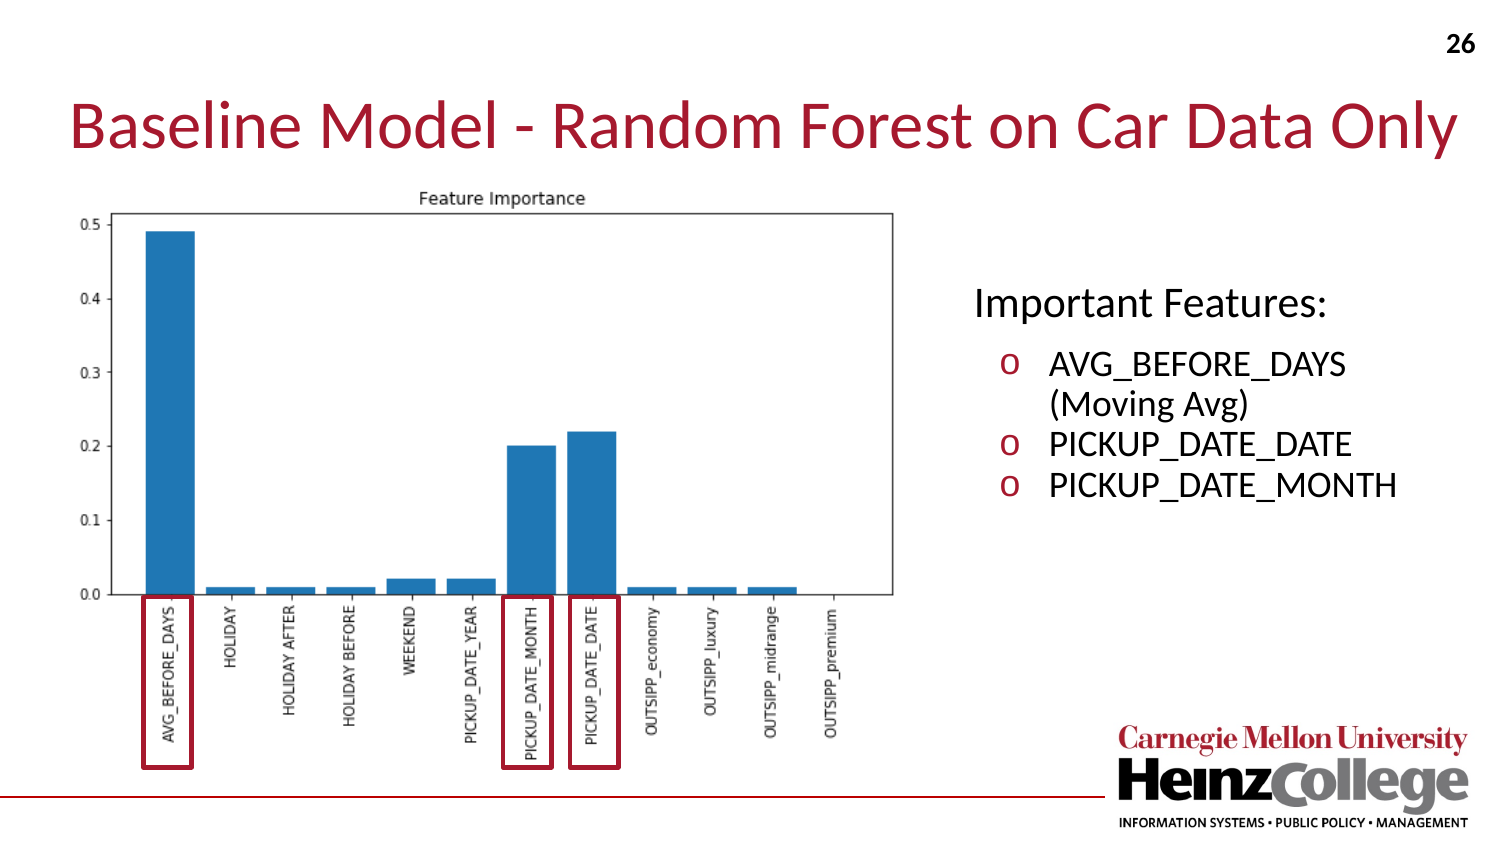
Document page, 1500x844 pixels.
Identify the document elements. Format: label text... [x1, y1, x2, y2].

picture [69, 181, 902, 768]
list Important Features: AVG_BEFORE_DAYS (Moving Avg) PICKUP_DATE_DATE PICKUP_DATE_MONTH [962, 274, 1487, 504]
title Baseline Model - Random Forest on Car Data Only [58, 44, 1486, 208]
picture [1105, 714, 1482, 841]
slide_number 26 [1396, 13, 1487, 79]
